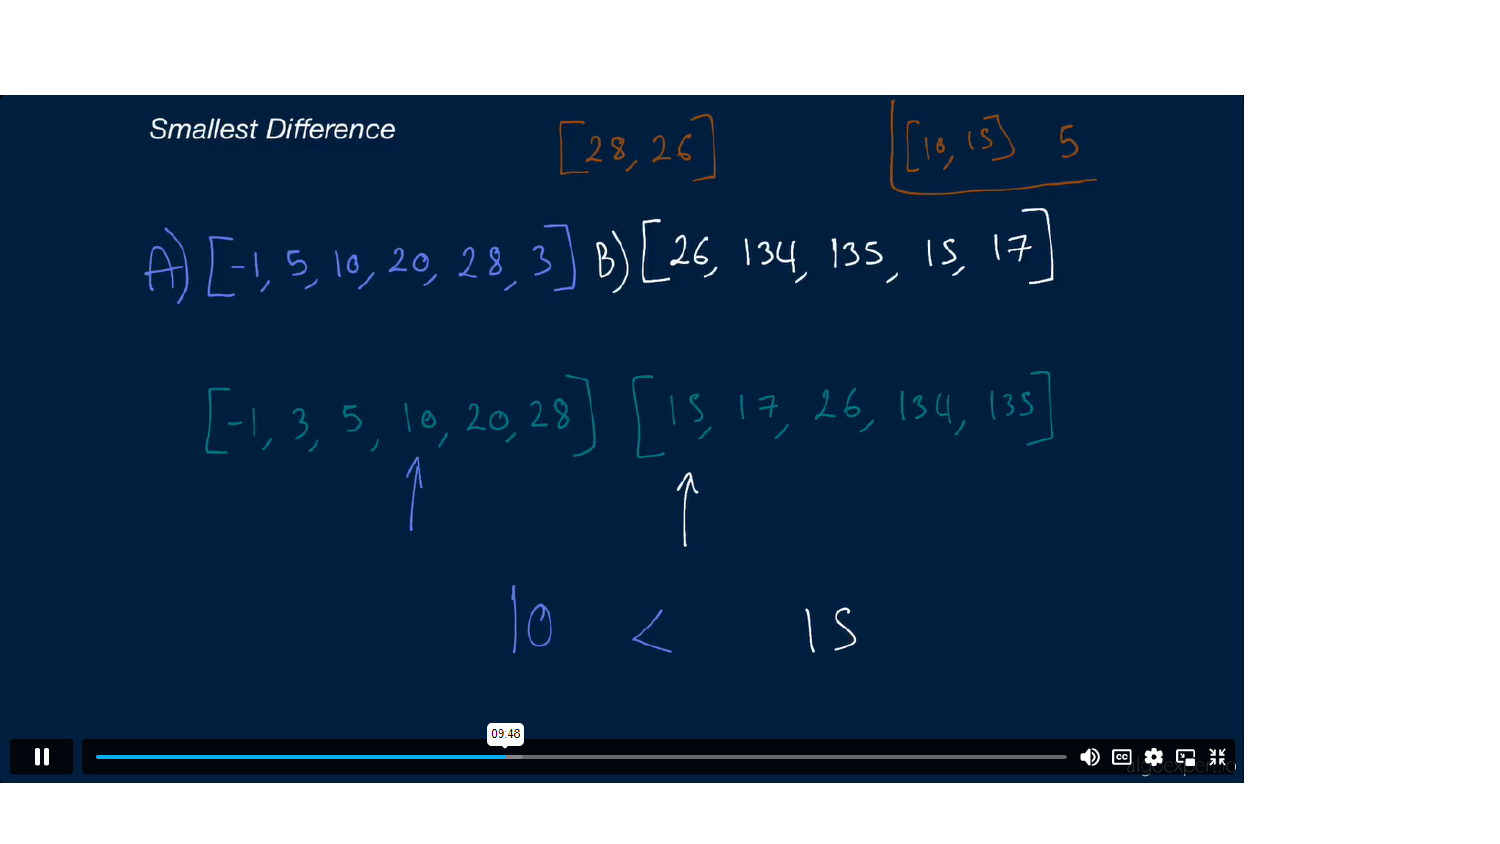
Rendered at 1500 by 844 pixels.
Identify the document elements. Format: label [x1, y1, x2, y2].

picture [0, 95, 1244, 783]
